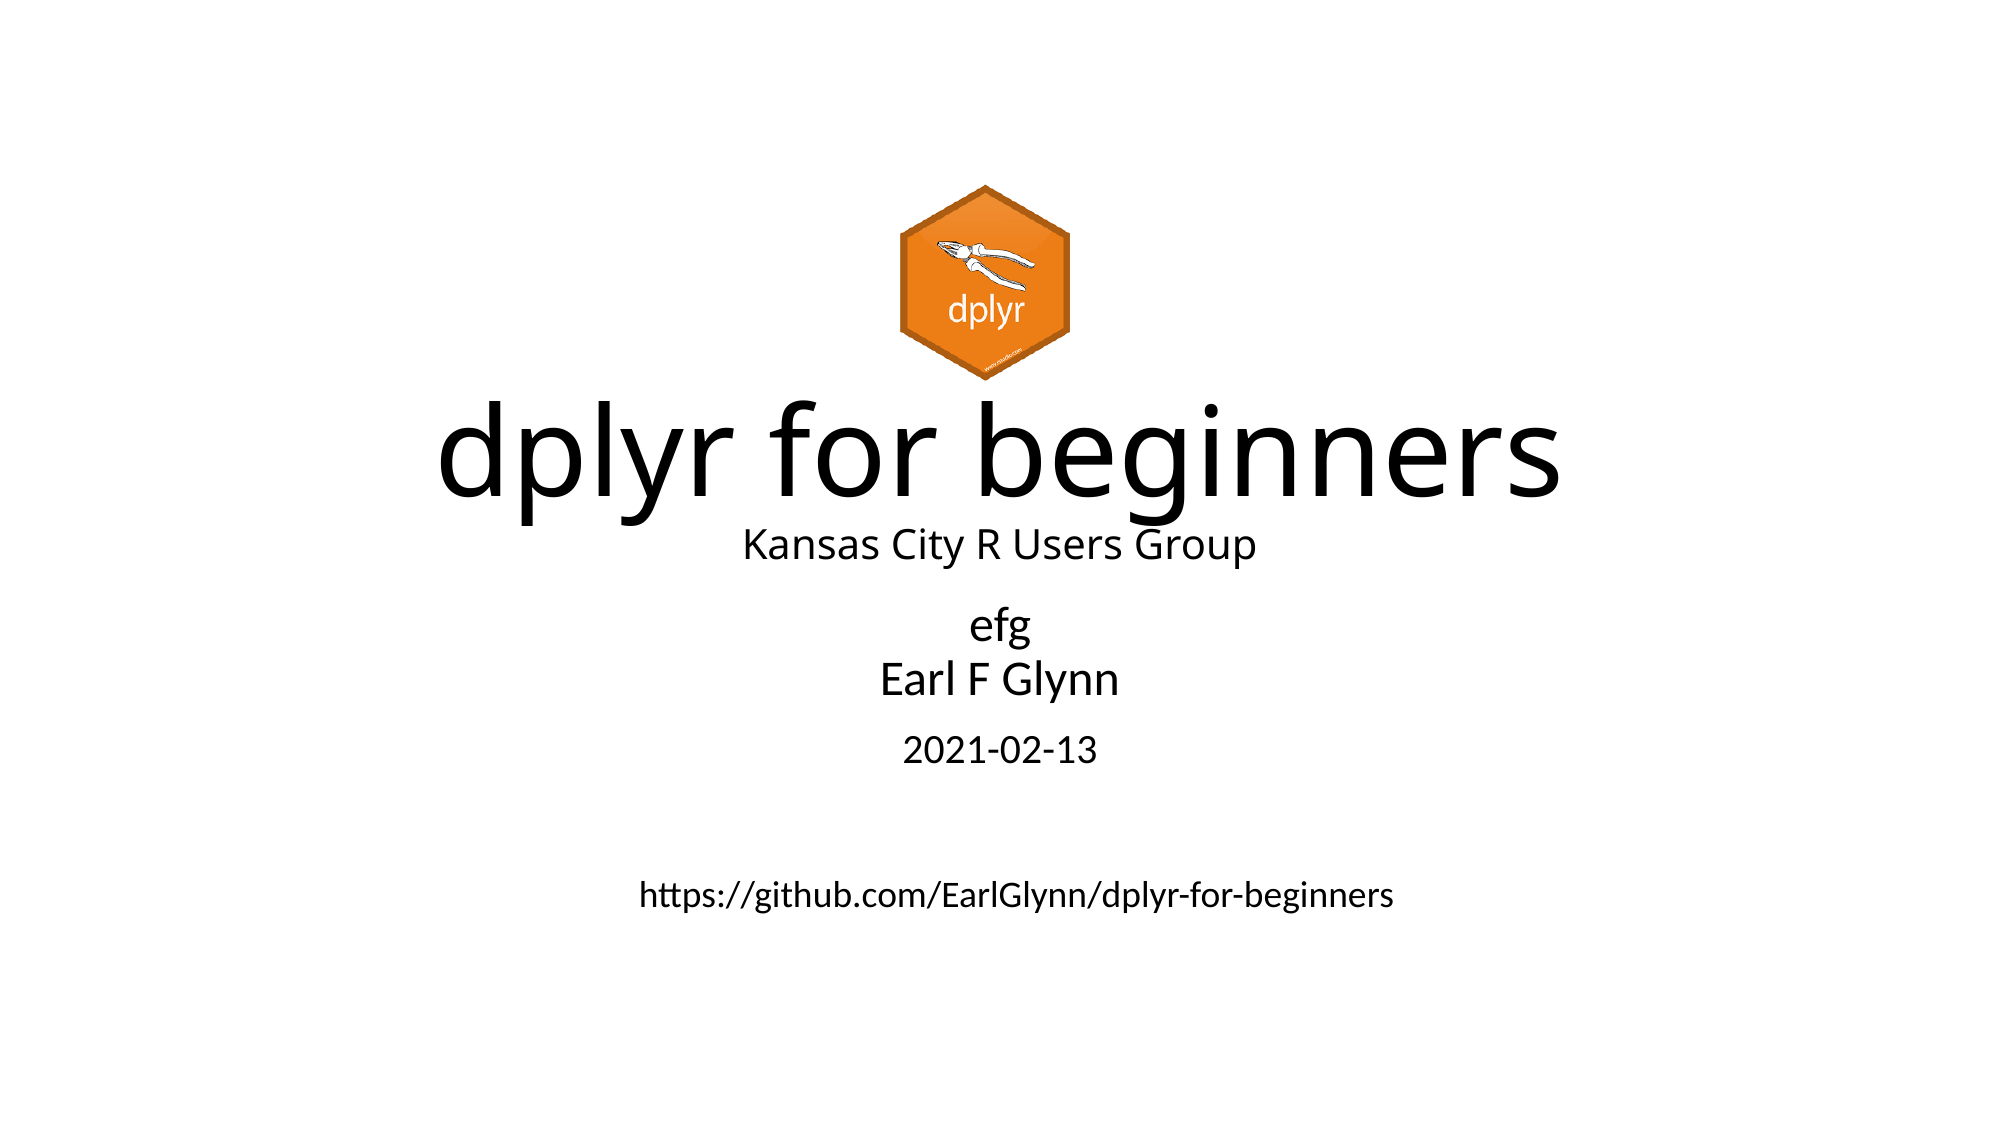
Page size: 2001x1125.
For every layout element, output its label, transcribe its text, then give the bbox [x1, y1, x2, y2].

picture [899, 184, 1070, 381]
subtitle efg Earl F Glynn 2021-02-13 [249, 590, 1750, 863]
text_box https://github.com/EarlGlynn/dplyr-for-beginners [624, 862, 1410, 923]
title dplyr for beginners Kansas City R Users Group [249, 184, 1750, 576]
